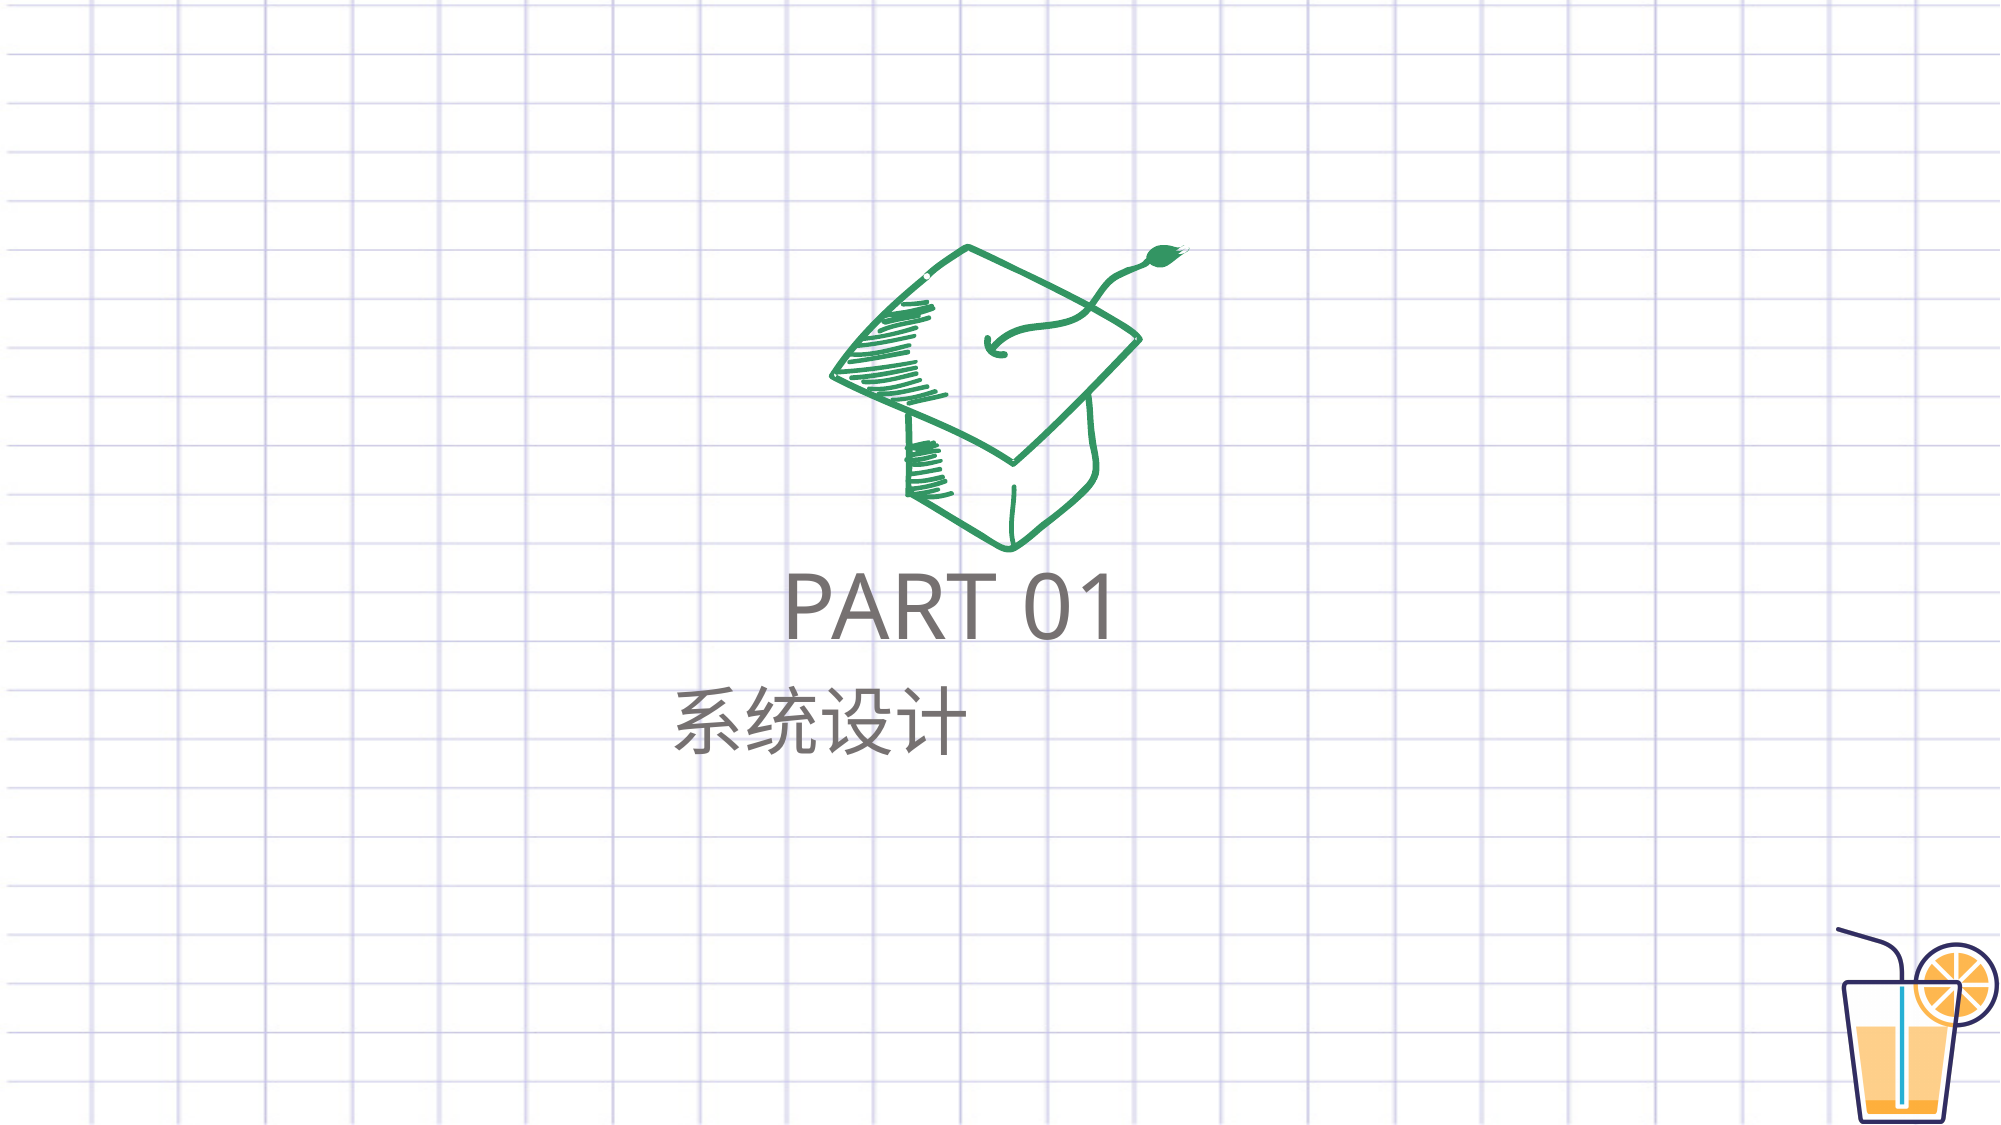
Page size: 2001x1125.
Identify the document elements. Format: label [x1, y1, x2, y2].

text_box [655, 173, 1345, 773]
picture [0, 0, 2000, 1125]
